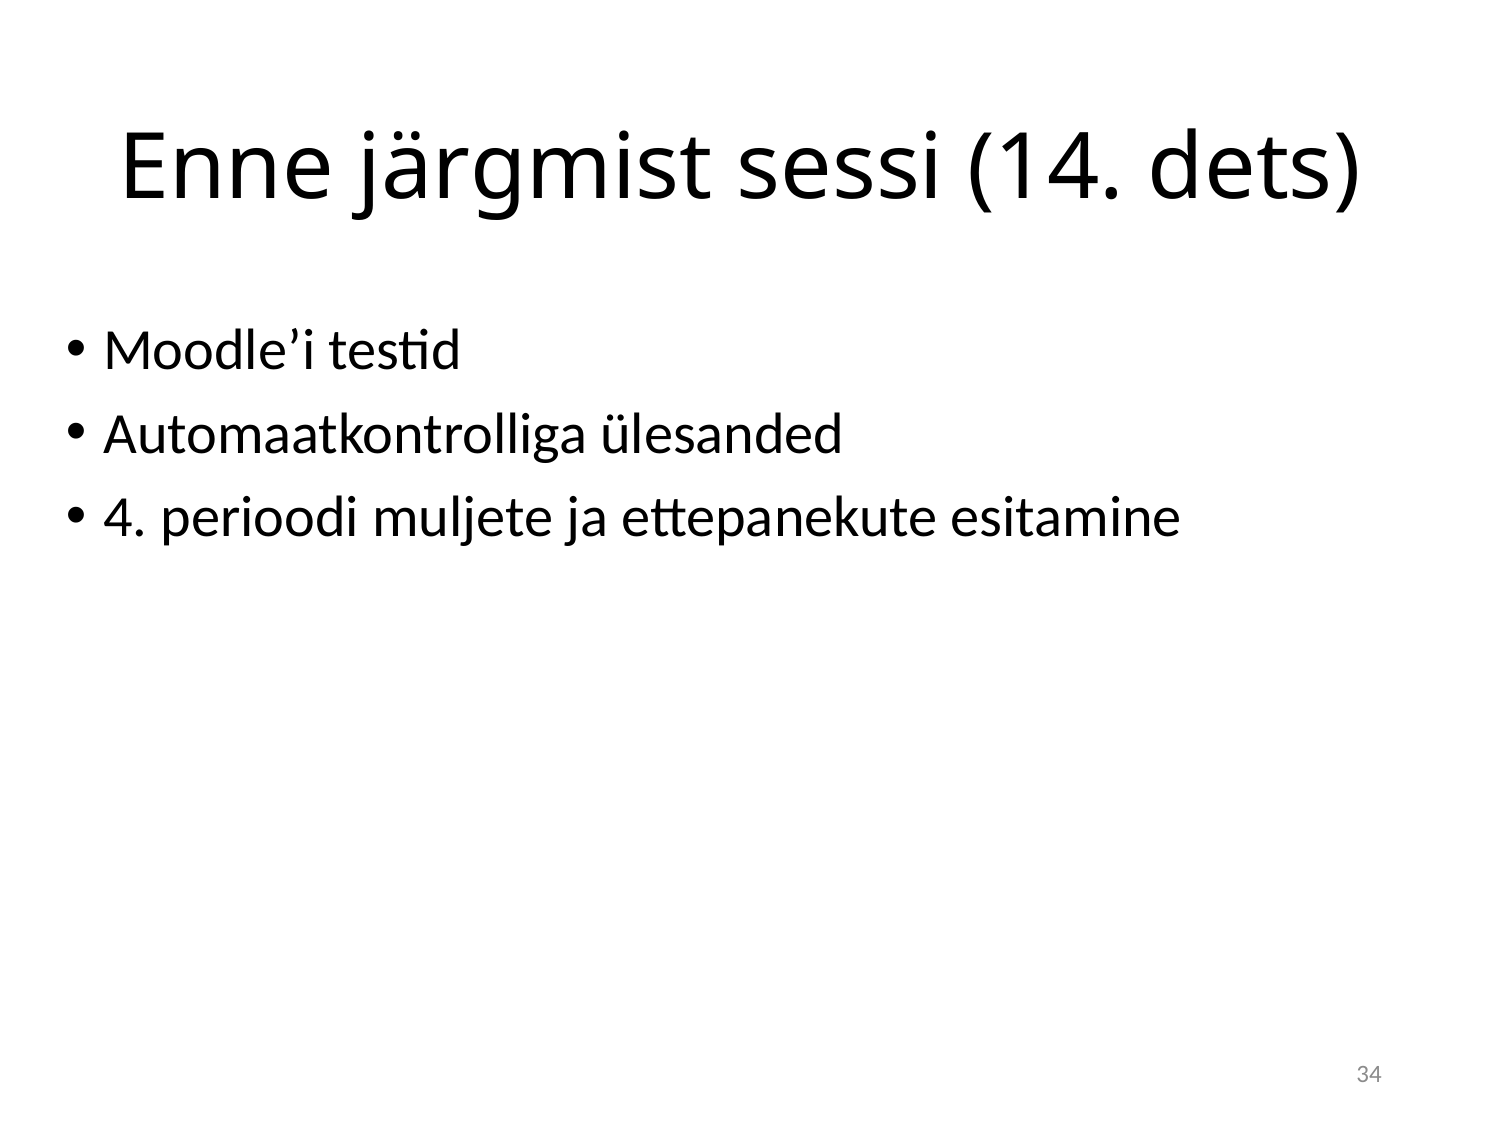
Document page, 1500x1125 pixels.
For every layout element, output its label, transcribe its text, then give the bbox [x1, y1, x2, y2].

title Enne järgmist sessi (14. dets) [103, 59, 1397, 278]
list Moodle’i testid Automaatkontrolliga ülesanded 4. perioodi muljete ja ettepanekute esitamine [50, 311, 1450, 1125]
slide_number 34 [1059, 1042, 1397, 1103]
